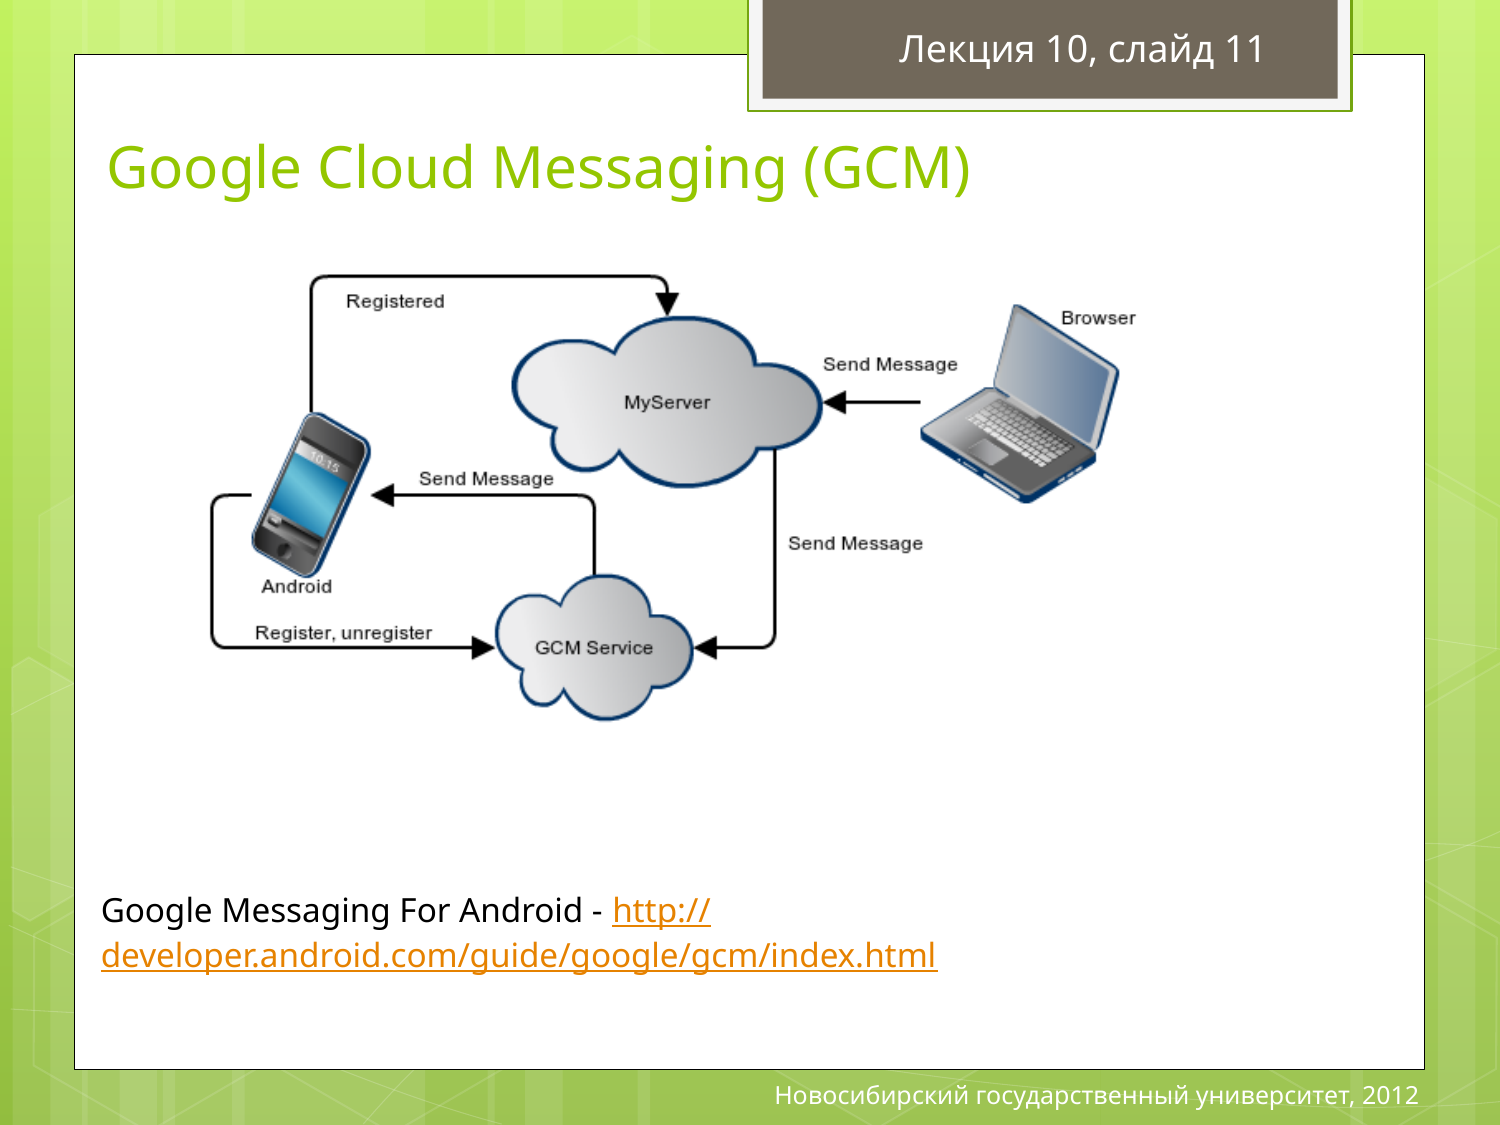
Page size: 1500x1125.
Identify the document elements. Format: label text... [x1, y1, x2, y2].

text_box Google Cloud Messaging (GCM) [90, 148, 1426, 208]
text_box Google Messaging For Android - http://developer.android.com/guide/google/gcm/index.html [85, 881, 1419, 1067]
picture [194, 255, 1248, 754]
text_box Новосибирский государственный университет, 2012 [596, 1065, 1436, 1125]
text_box Лекция 10, слайд 11 [884, 17, 1283, 78]
